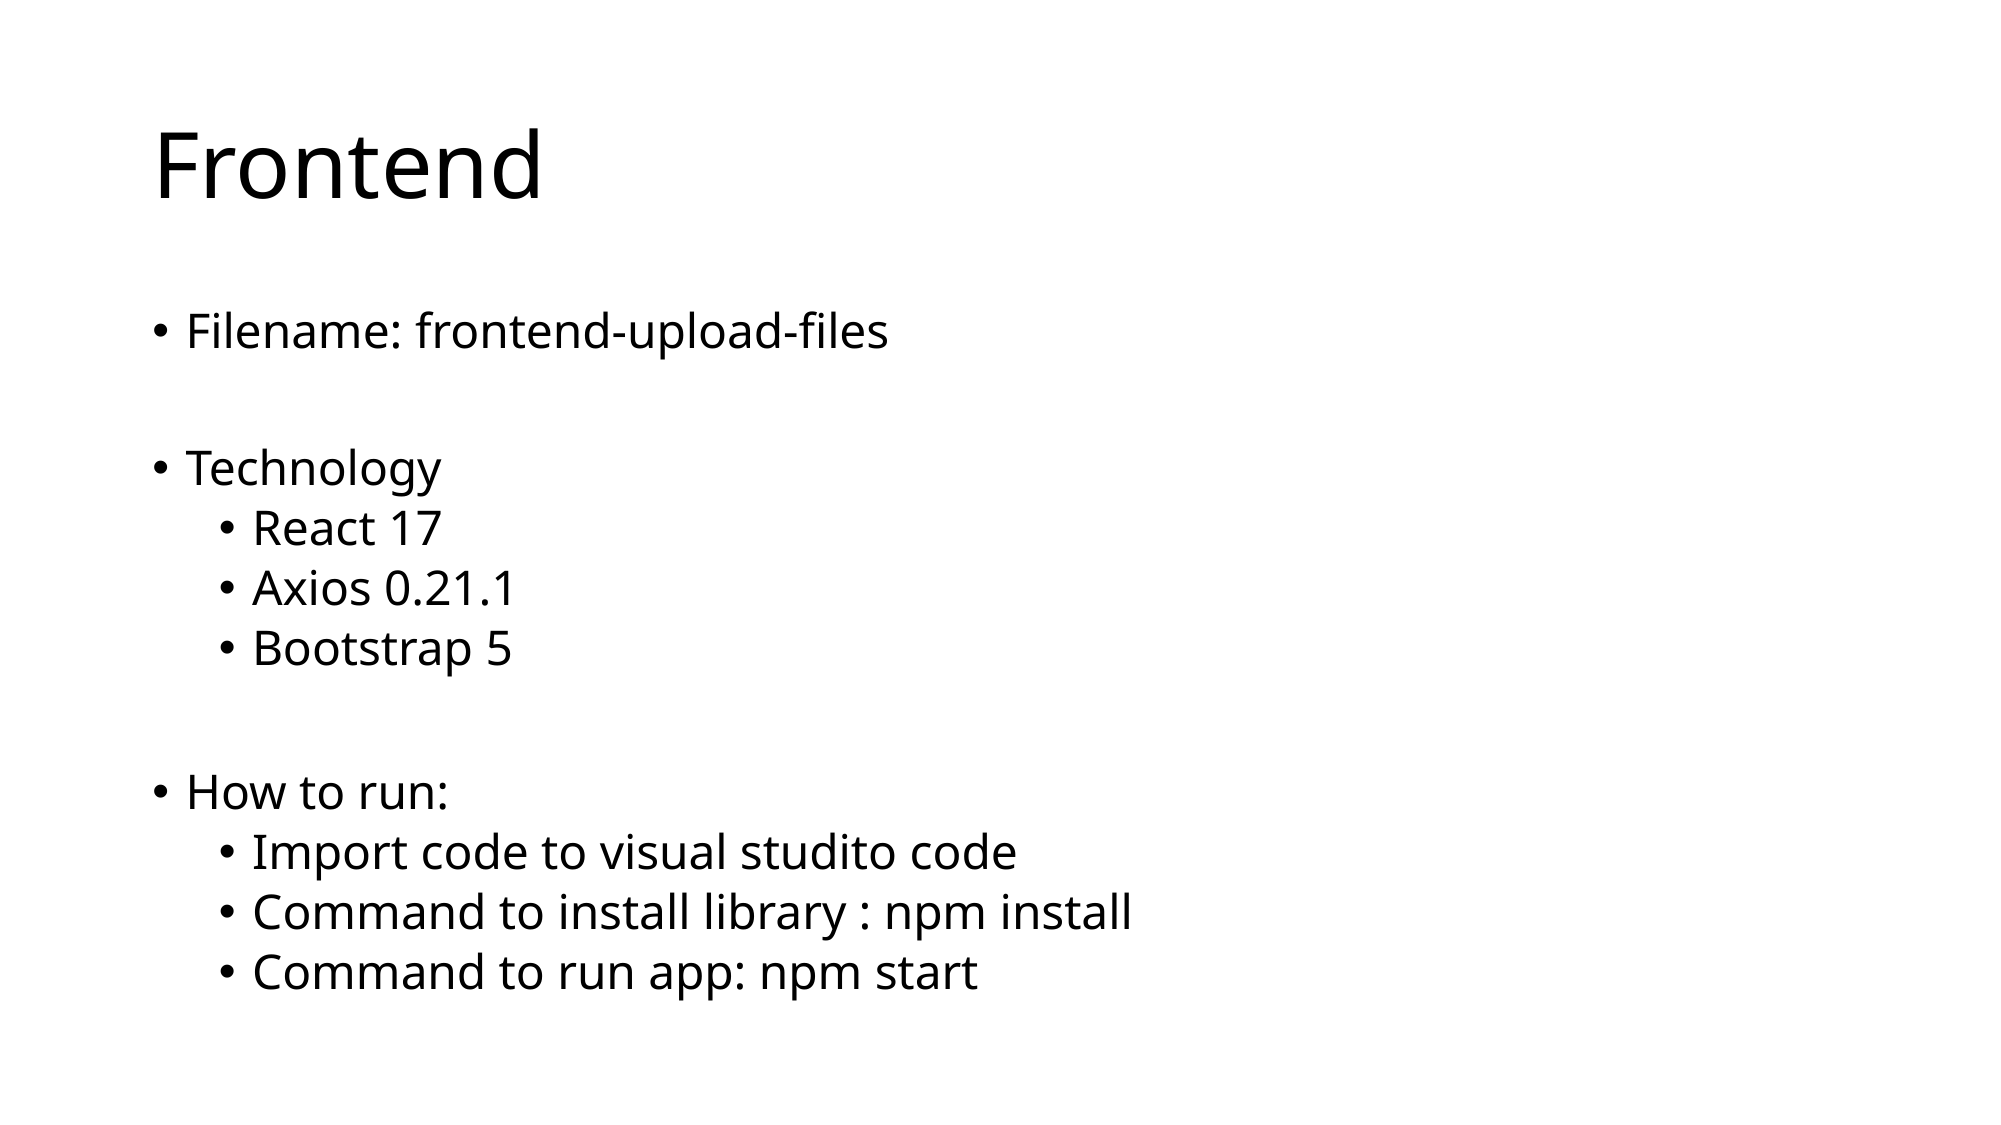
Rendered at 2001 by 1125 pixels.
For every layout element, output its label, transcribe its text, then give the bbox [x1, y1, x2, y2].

title Frontend [137, 59, 1863, 278]
list Filename: frontend-upload-files Technology React 17 Axios 0.21.1 Bootstrap 5 How to run: Import code to visual studito code Command to install library : npm install Command to run app: npm start [137, 299, 1863, 1014]
